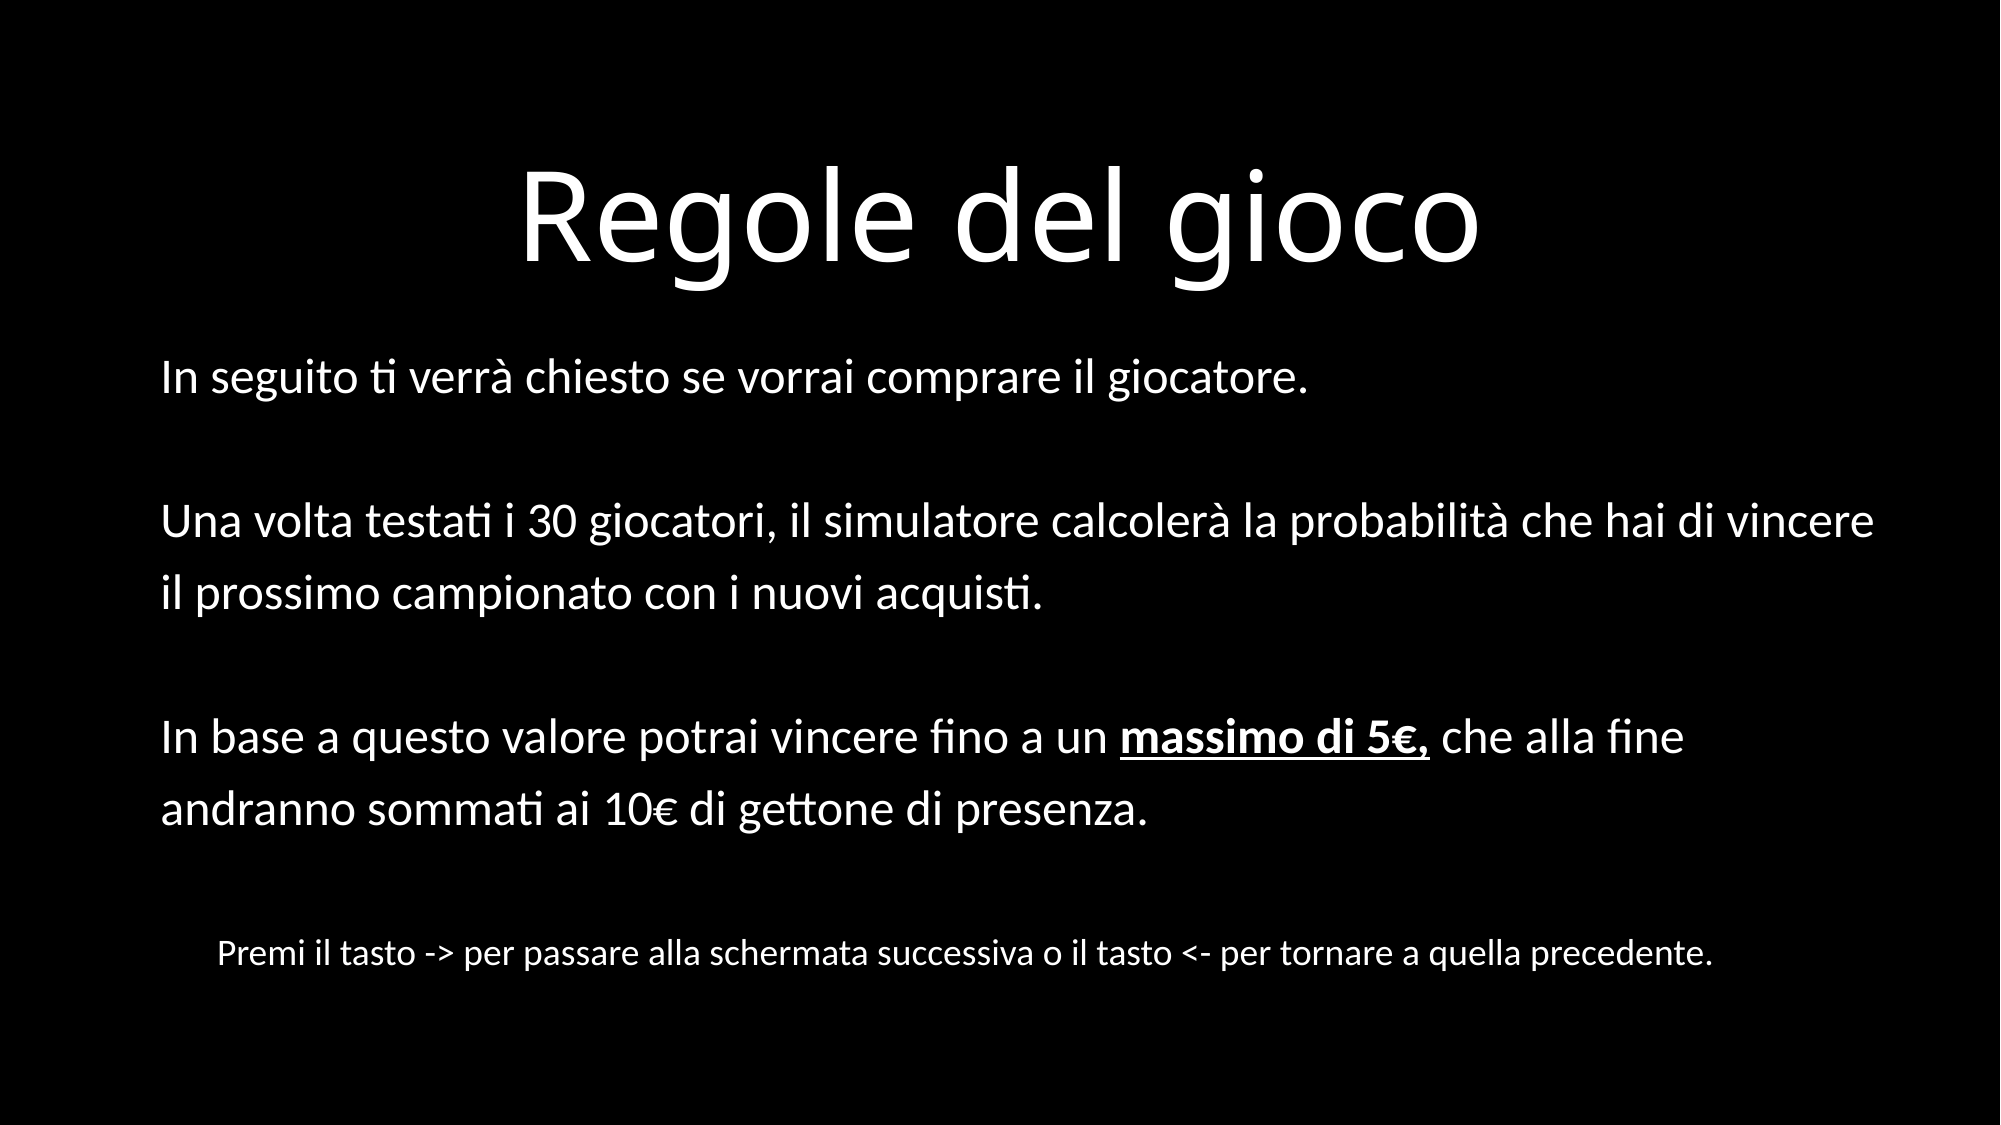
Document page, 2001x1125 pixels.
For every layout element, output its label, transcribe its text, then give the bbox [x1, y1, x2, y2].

text_box Premi il tasto -> per passare alla schermata successiva o il tasto <- per tornare a quella precedente. [0, 695, 1971, 1089]
title Regole del gioco [249, 48, 1750, 297]
subtitle In seguito ti verrà chiesto se vorrai comprare il giocatore. Una volta testati i 30 giocatori, il simulatore calcolerà la probabilità che hai di vincere il prossimo campionato con i nuovi acquisti. In base a questo valore potrai vincere fino a un massimo di 5€, che alla fine andranno sommati ai 10€ di gettone di presenza. [145, 324, 1900, 695]
